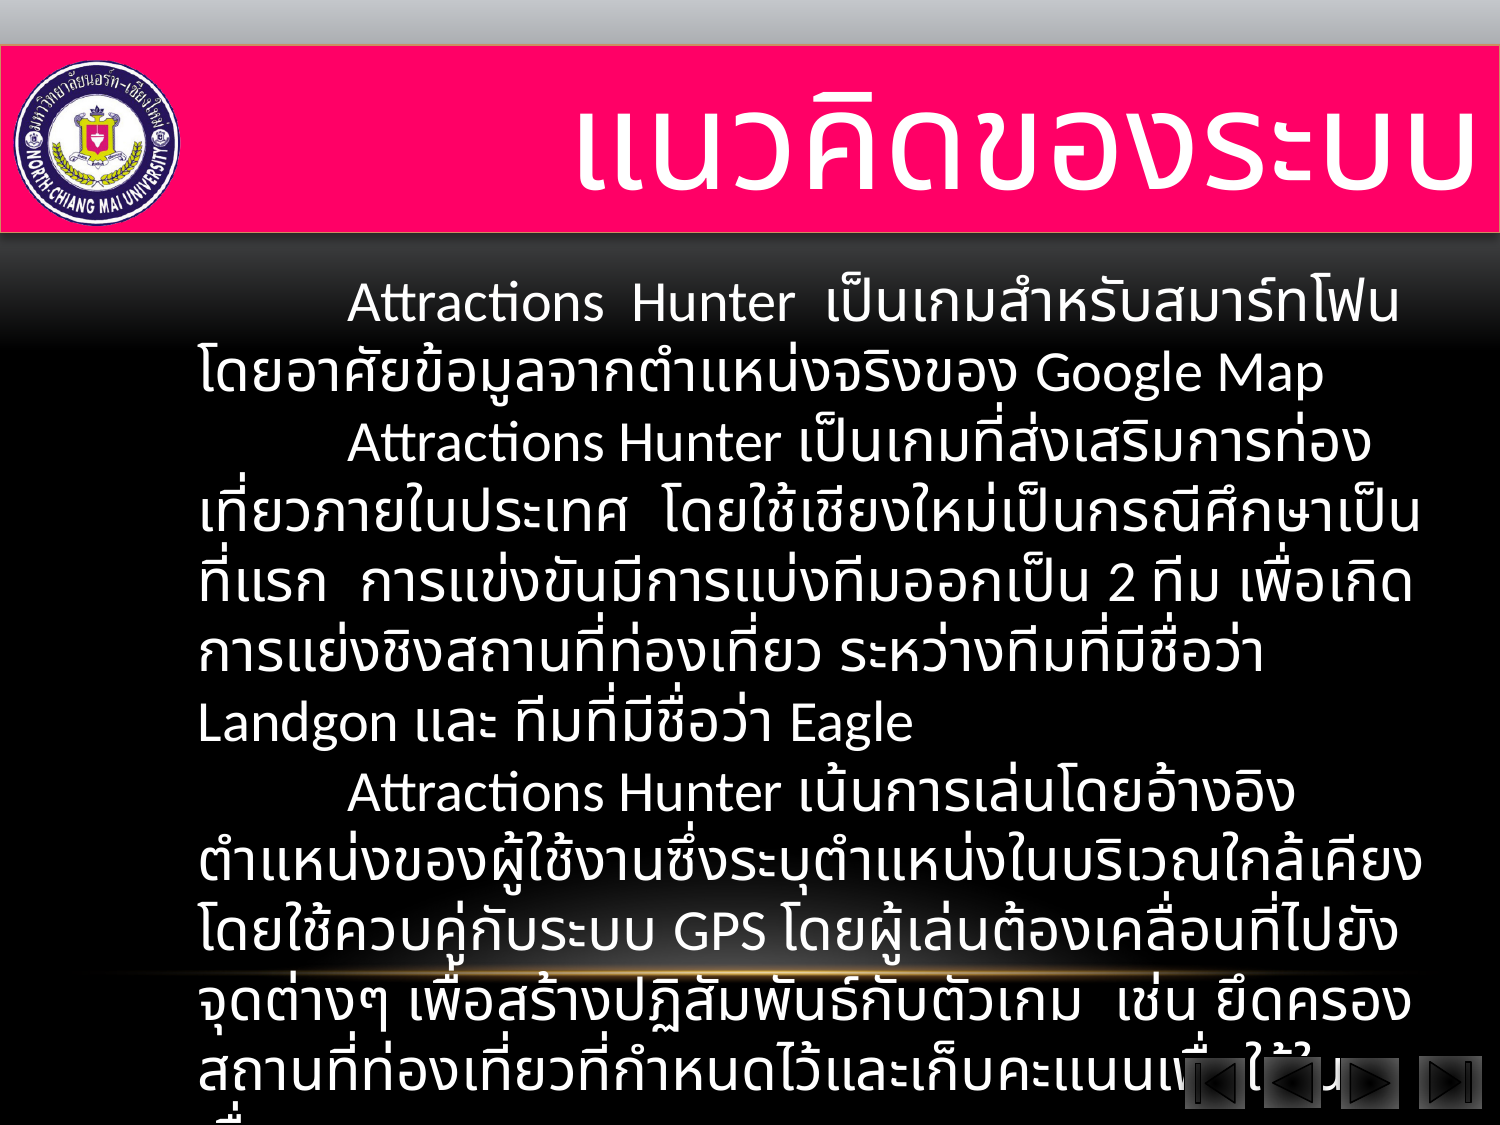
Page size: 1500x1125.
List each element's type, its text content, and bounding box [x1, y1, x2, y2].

picture [0, 233, 1500, 1125]
text_box แนวคิดของระบบ [194, 44, 1500, 233]
text_box [1340, 1056, 1400, 1110]
text_box [1418, 1054, 1483, 1110]
text_box Attractions Hunter เป็นเกมสำหรับสมาร์ทโฟน โดยอาศัยข้อมูลจากตำแหน่งจริงของ Google Map Attractions Hunter เป็นเกมที่ส่งเสริมการท่องเที่ยวภายในประเทศ โดยใช้เชียงใหม่เป็นกรณีศึกษาเป็นที่แรก การแข่งขันมีการแบ่งทีมออกเป็น 2 ทีม เพื่อเกิดการแย่งชิงสถานที่ท่องเที่ยว ระหว่างทีมที่มีชื่อว่า Landgon และ ทีมที่มีชื่อว่า Eagle Attractions Hunter เน้นการเล่นโดยอ้างอิงตำแหน่งของผู้ใช้งานซึ่งระบุตำแหน่งในบริเวณใกล้เคียง โดยใช้ควบคู่กับระบบ GPS โดยผู้เล่นต้องเคลื่อนที่ไปยังจุดต่างๆ เพื่อสร้างปฏิสัมพันธ์กับตัวเกม เช่น ยึดครองสถานที่ท่องเที่ยวที่กำหนดไว้และเก็บคะแนนเพื่อใช้ในเลื่อนยศของ ตัวเกมถูกพัฒนามาสำหรับสมาร์ทโฟนโดยเฉพาะ สามารถใช้ได้กับ Android 2.3 ขึ้นไป [182, 255, 1447, 1125]
text_box [1184, 1056, 1247, 1110]
picture [0, 0, 1500, 232]
text_box [1262, 1056, 1323, 1110]
